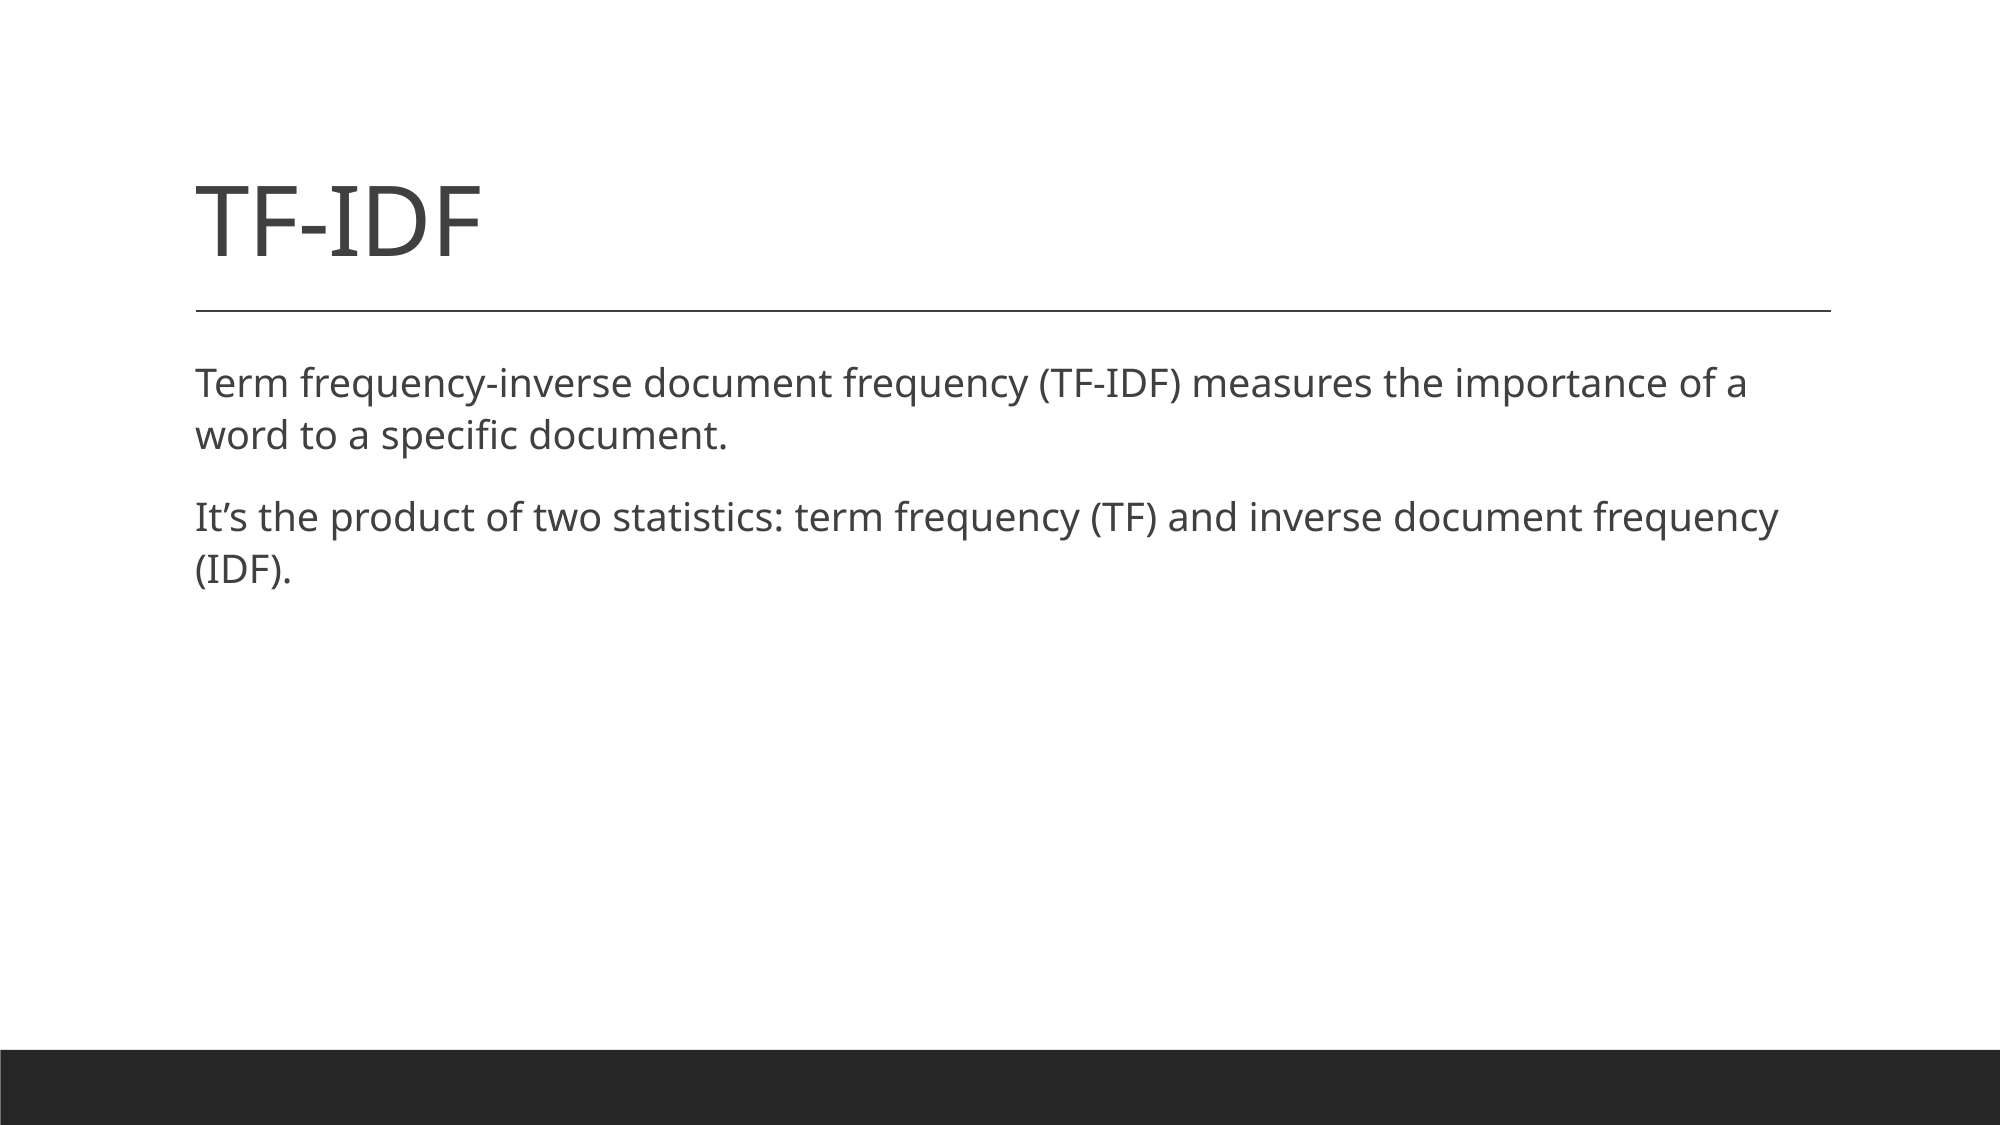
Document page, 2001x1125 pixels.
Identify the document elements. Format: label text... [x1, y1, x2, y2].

list Term frequency-inverse document frequency (TF-IDF) measures the importance of a word to a specific document. It’s the product of two statistics: term frequency (TF) and inverse document frequency (IDF). [180, 345, 1830, 963]
title TF-IDF [180, 47, 1830, 285]
